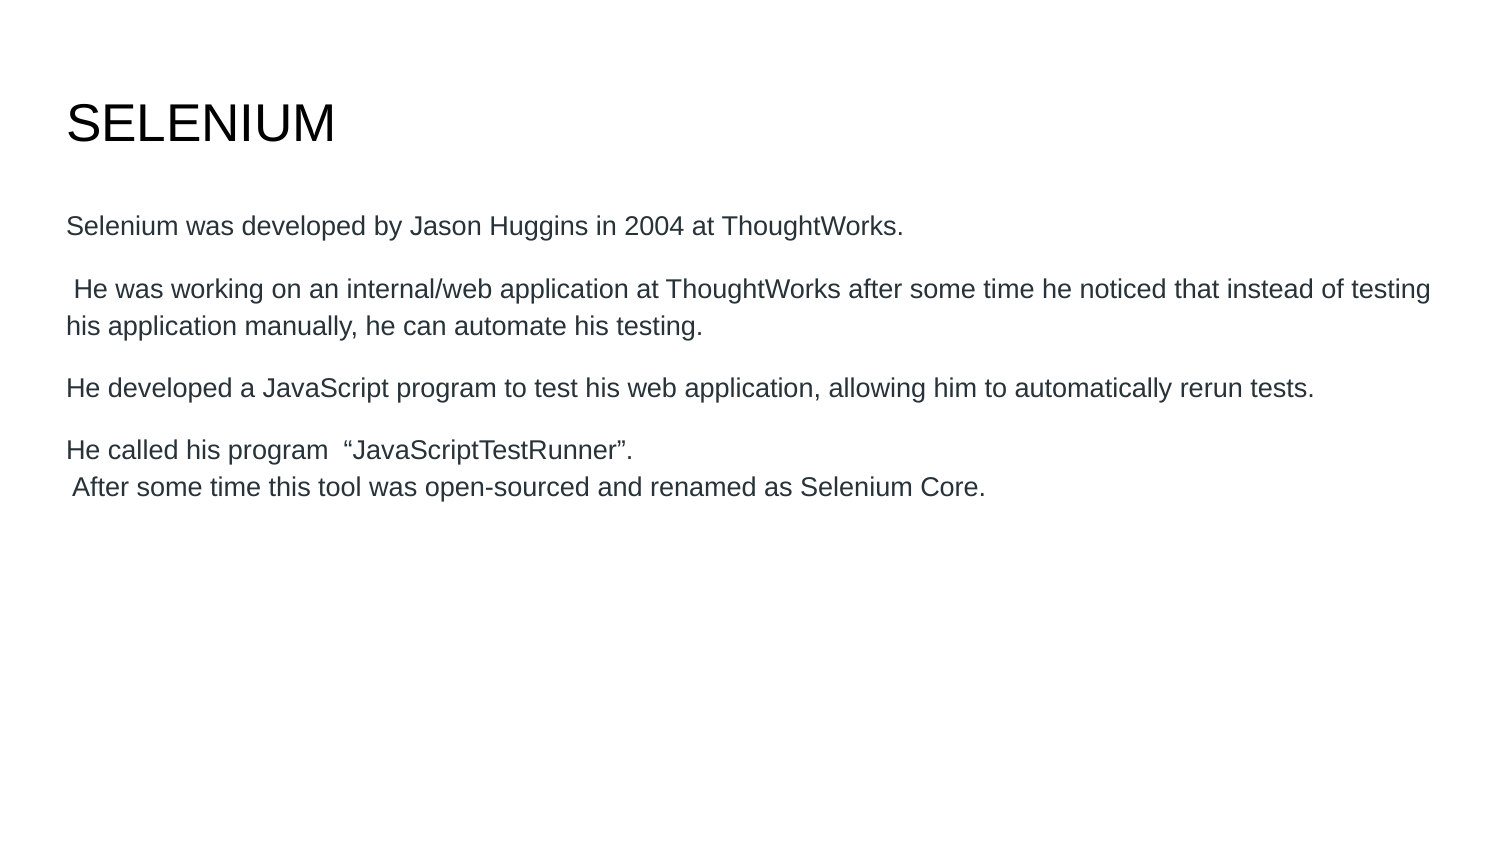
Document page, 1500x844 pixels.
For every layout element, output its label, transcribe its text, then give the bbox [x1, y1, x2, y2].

title SELENIUM [51, 72, 1449, 167]
list Selenium was developed by Jason Huggins in 2004 at ThoughtWorks. He was working on an internal/web application at ThoughtWorks after some time he noticed that instead of testing his application manually, he can automate his testing. He developed a JavaScript program to test his web application, allowing him to automatically rerun tests. He called his program “JavaScriptTestRunner”. After some time this tool was open-sourced and renamed as Selenium Core. [51, 189, 1449, 750]
